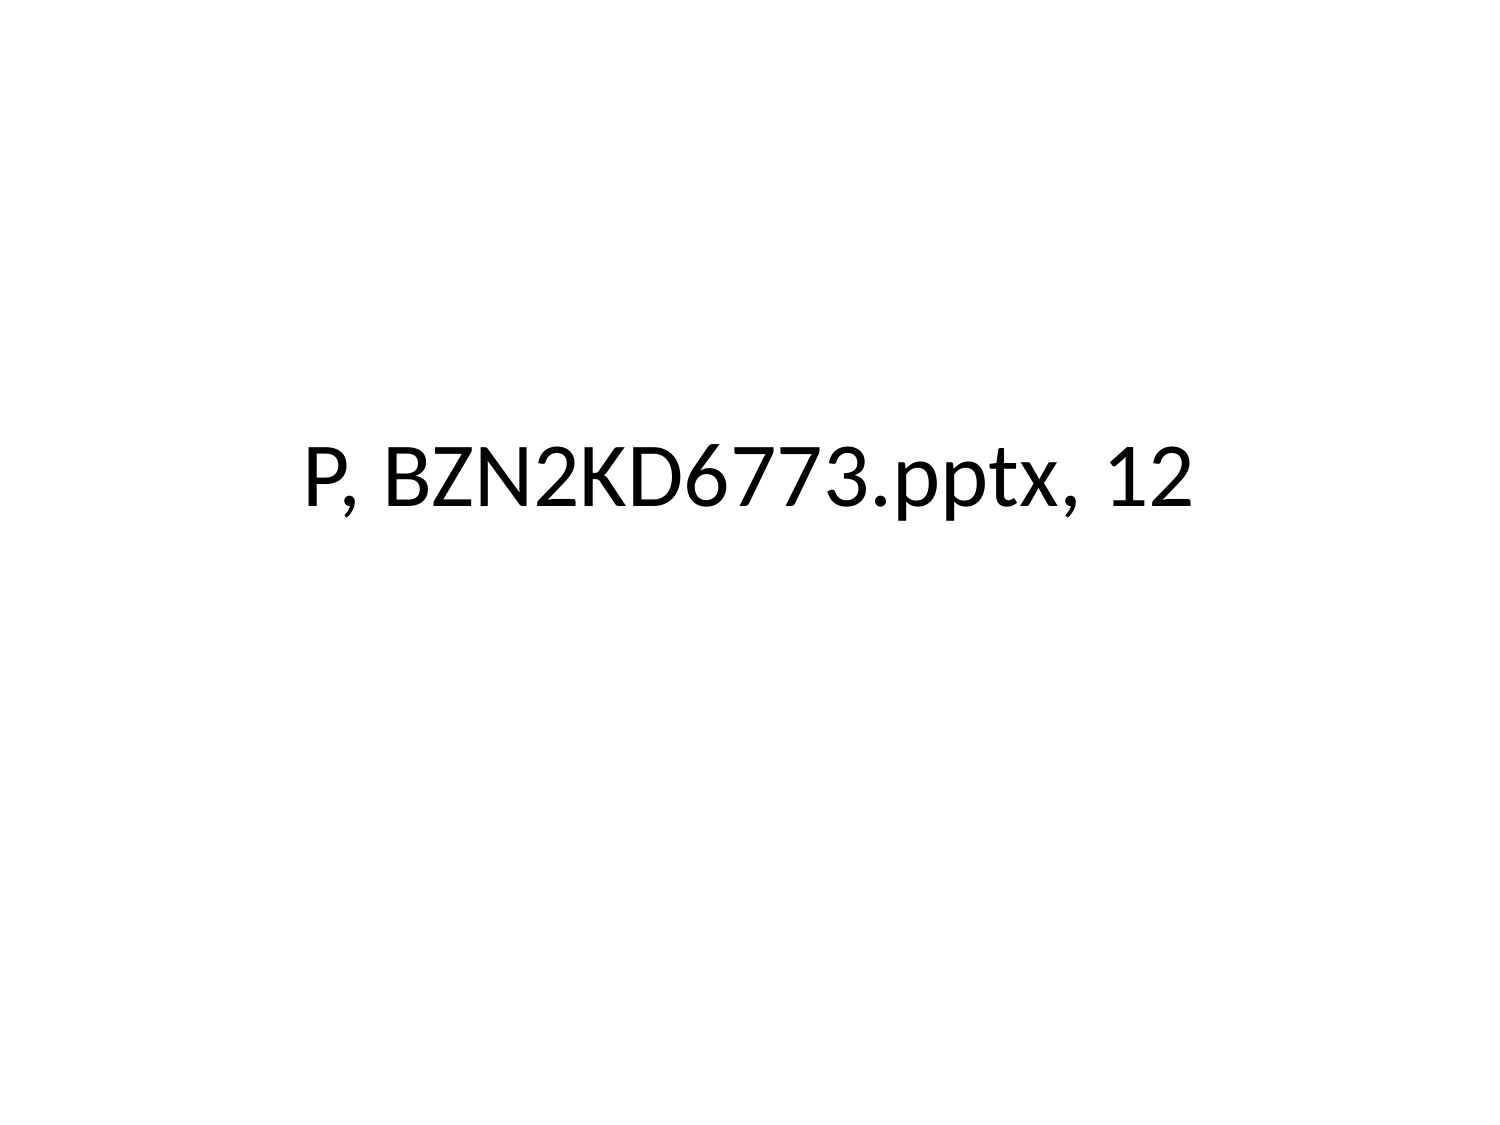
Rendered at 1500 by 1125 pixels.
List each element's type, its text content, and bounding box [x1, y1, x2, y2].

title P, BZN2KD6773.pptx, 12 [112, 349, 1388, 591]
